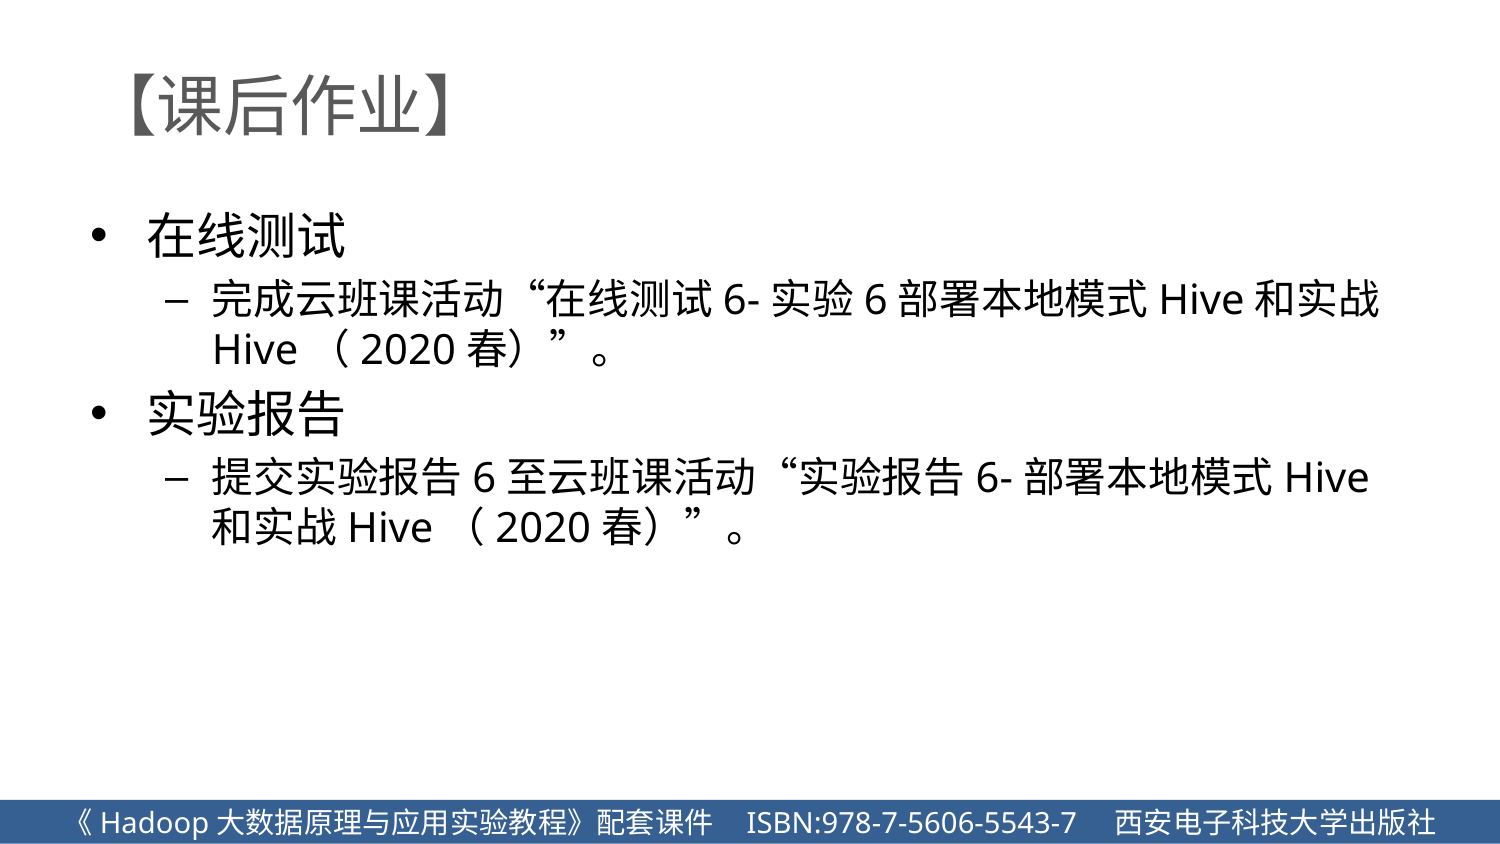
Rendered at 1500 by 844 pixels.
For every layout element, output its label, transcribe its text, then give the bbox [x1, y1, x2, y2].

list 在线测试 完成云班课活动“在线测试6-实验6部署本地模式Hive和实战Hive（2020春）”。 实验报告 提交实验报告6至云班课活动“实验报告6-部署本地模式Hive和实战Hive（2020春）”。 [75, 196, 1425, 754]
title 【课后作业】 [75, 33, 1425, 175]
